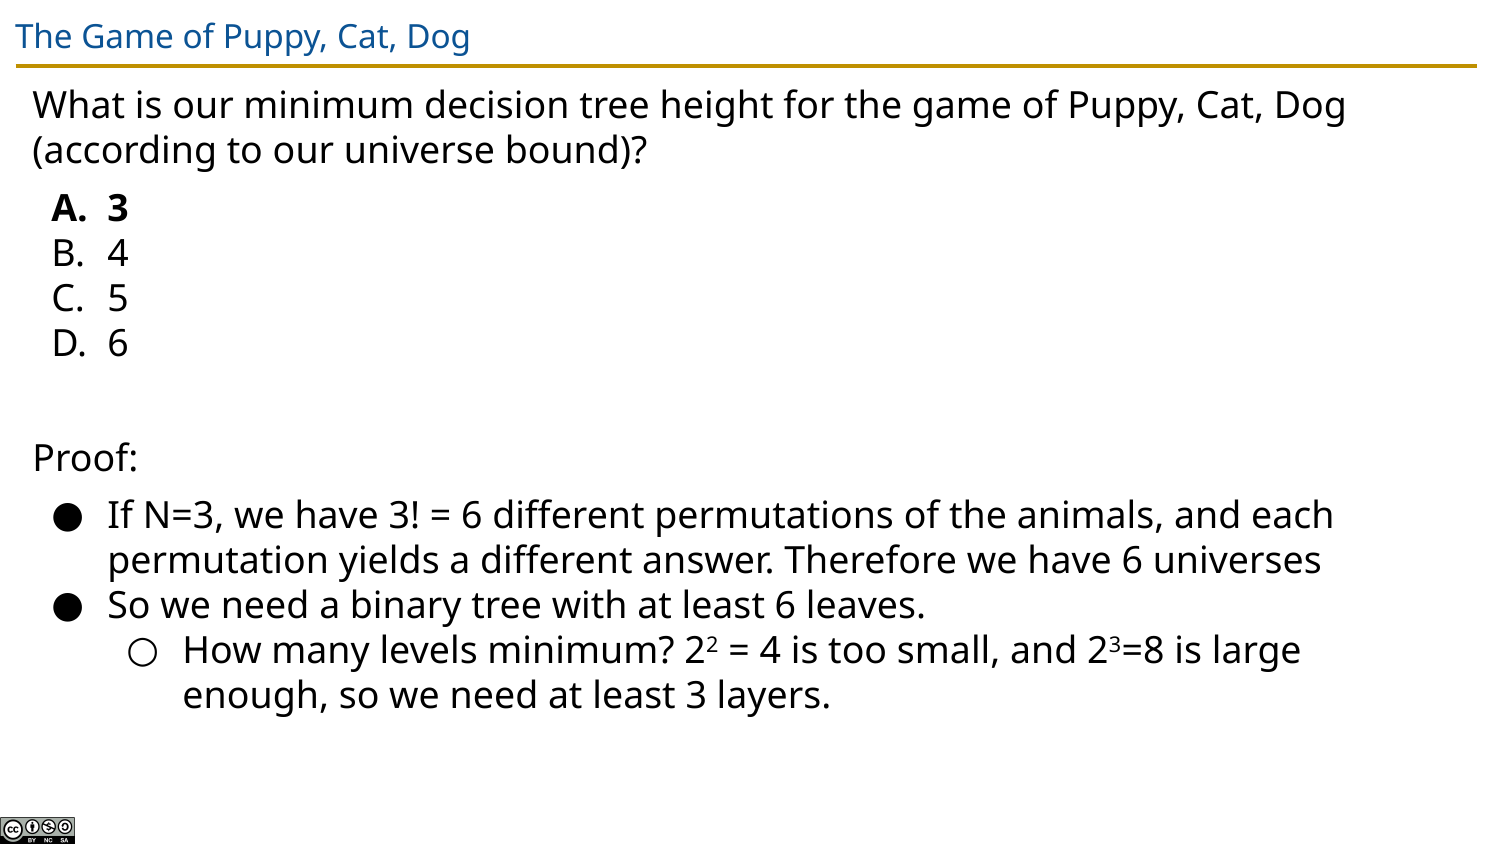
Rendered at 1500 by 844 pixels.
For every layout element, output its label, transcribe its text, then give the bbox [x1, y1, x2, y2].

picture [0, 817, 75, 844]
title The Game of Puppy, Cat, Dog [0, 0, 1398, 65]
list What is our minimum decision tree height for the game of Puppy, Cat, Dog (according to our universe bound)? 3 4 5 6 Proof: If N=3, we have 3! = 6 different permutations of the animals, and each permutation yields a different answer. Therefore we have 6 universes So we need a binary tree with at least 6 leaves. How many levels minimum? 22 = 4 is too small, and 23=8 is large enough, so we need at least 3 layers. [17, 65, 1416, 627]
